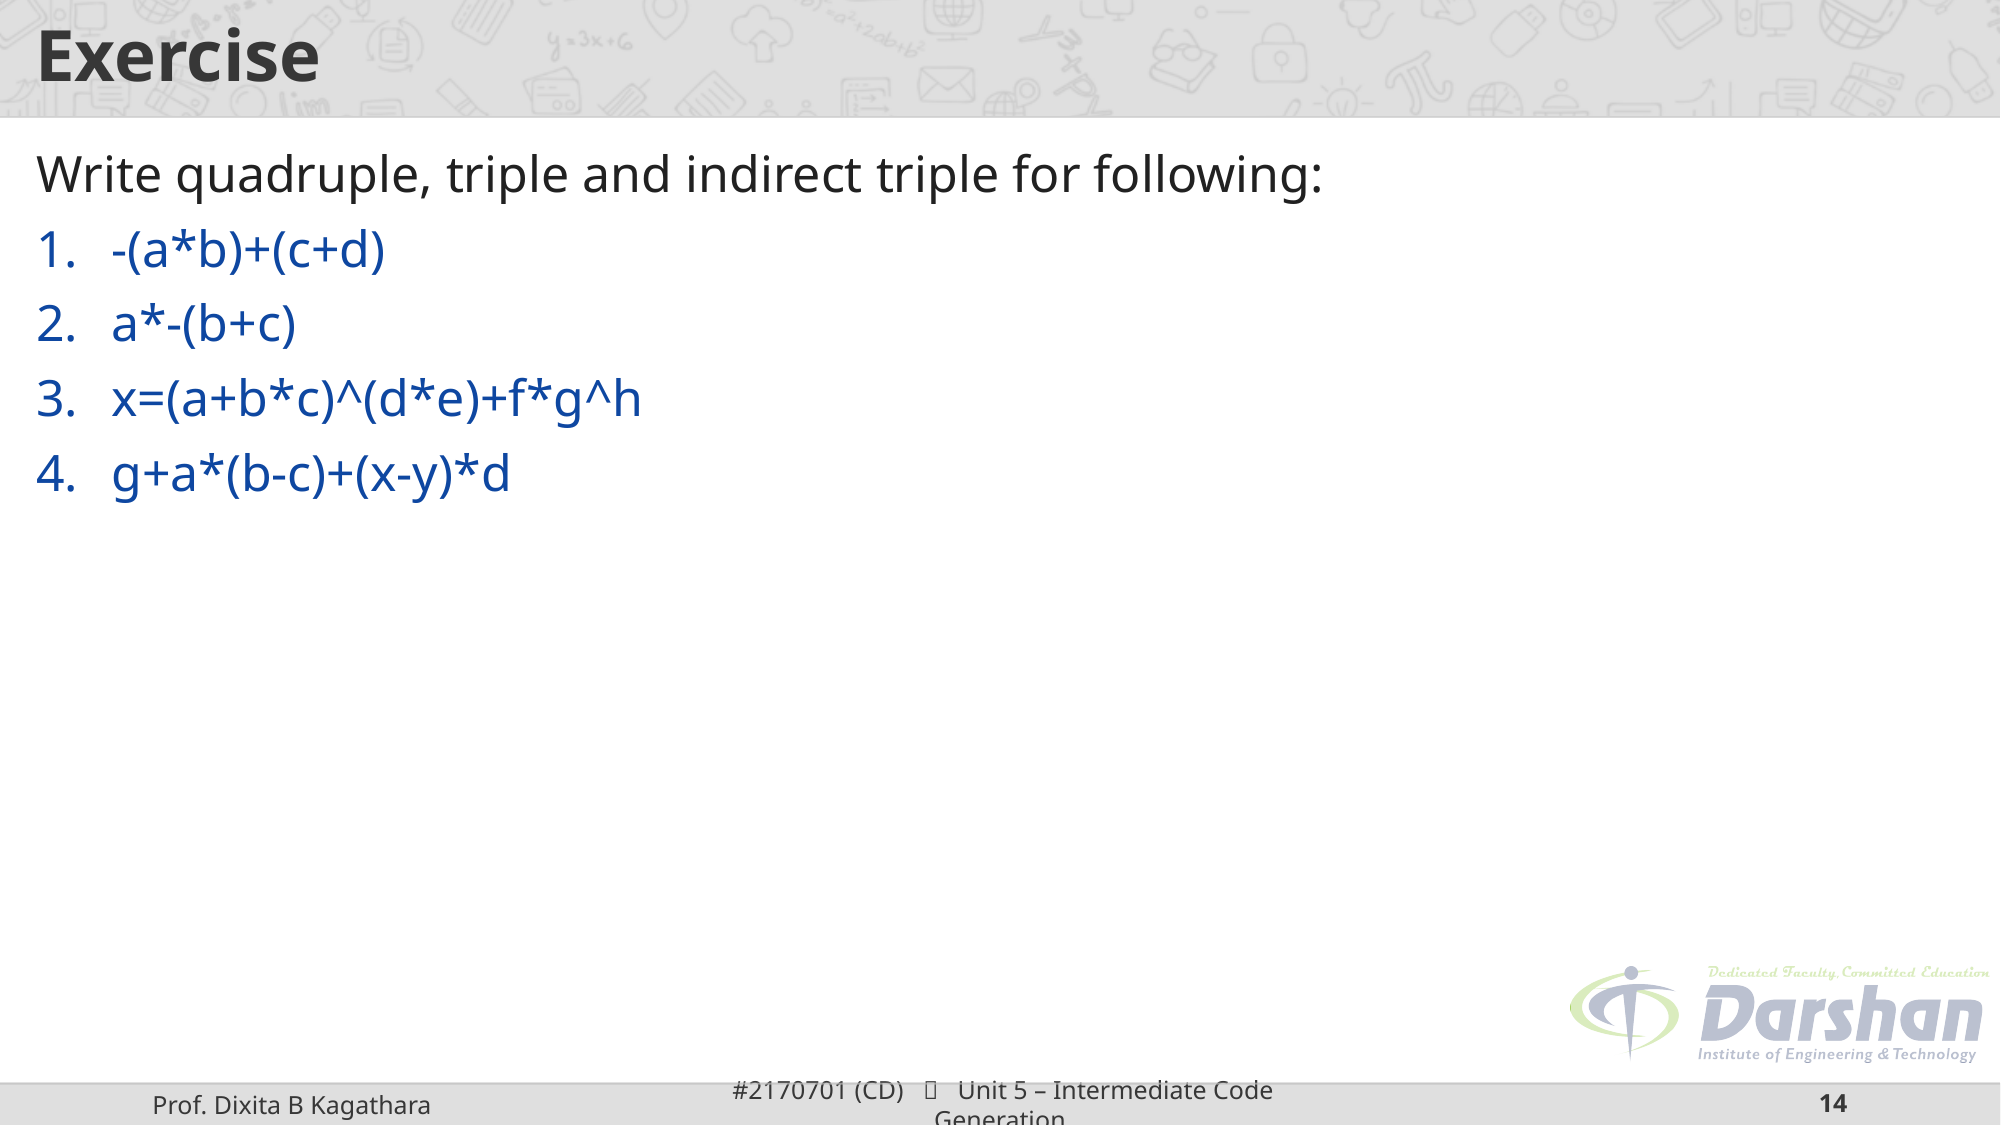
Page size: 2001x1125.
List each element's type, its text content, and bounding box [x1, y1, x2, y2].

list Write quadruple, triple and indirect triple for following: -(a*b)+(c+d) a*-(b+c) x=(a+b*c)^(d*e)+f*g^h g+a*(b-c)+(x-y)*d [21, 141, 1979, 1059]
title Exercise [0, 0, 2000, 117]
